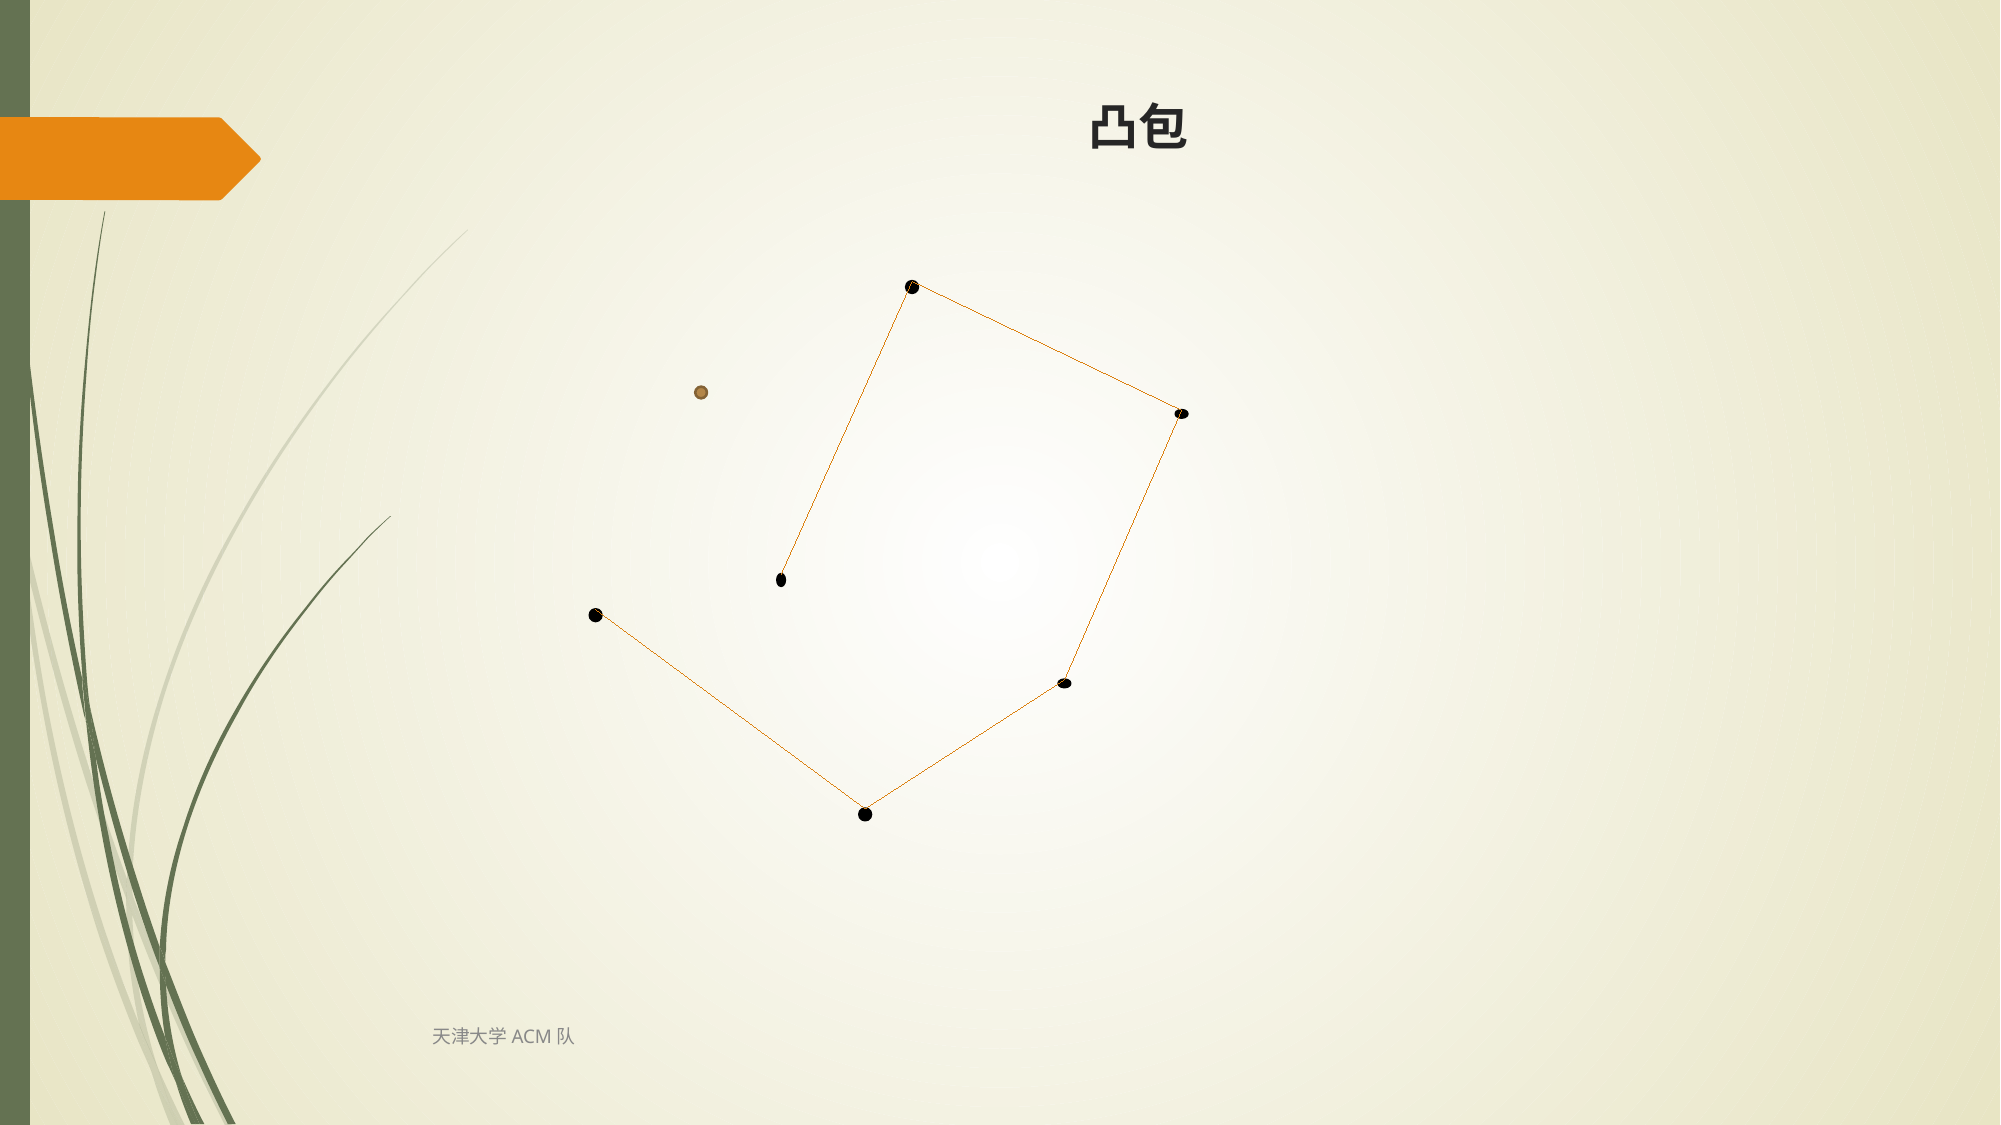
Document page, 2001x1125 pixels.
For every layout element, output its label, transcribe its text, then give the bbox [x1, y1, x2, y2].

text_box 天津大学ACM队 [424, 1017, 1675, 1055]
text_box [780, 286, 913, 581]
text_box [1064, 421, 1182, 684]
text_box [595, 614, 866, 815]
text_box [695, 386, 707, 399]
text_box [589, 609, 602, 619]
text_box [864, 683, 1065, 815]
title 凸包 [407, 87, 1871, 206]
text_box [913, 286, 1182, 415]
text_box [906, 281, 918, 286]
